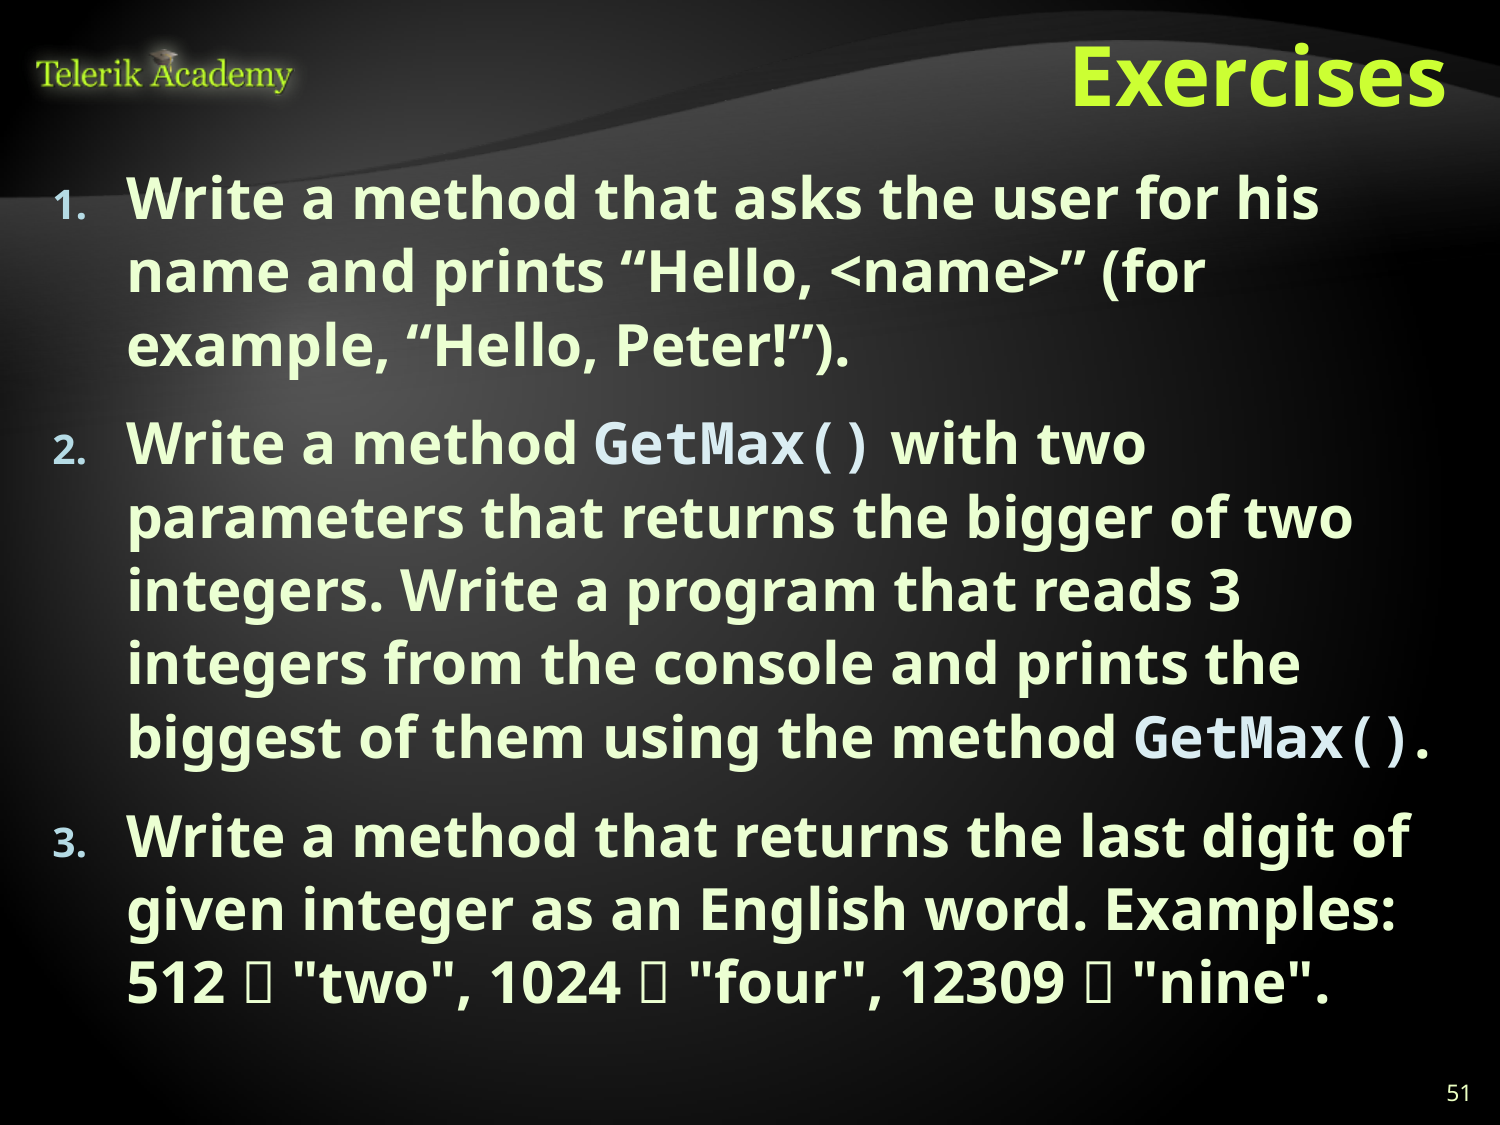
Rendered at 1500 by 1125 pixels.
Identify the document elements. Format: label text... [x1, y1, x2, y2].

picture [0, 0, 1500, 1125]
title Exercises [300, 12, 1463, 149]
slide_number 51 [1412, 1074, 1488, 1113]
list Write a method that asks the user for his name and prints “Hello, <name>” (for example, “Hello, Peter!”). Write a method GetMax() with two parameters that returns the bigger of two integers. Write a program that reads 3 integers from the console and prints the biggest of them using the method GetMax(). Write a method that returns the last digit of given integer as an English word. Examples: 512  "two", 1024  "four", 12309  "nine". [37, 149, 1463, 1100]
